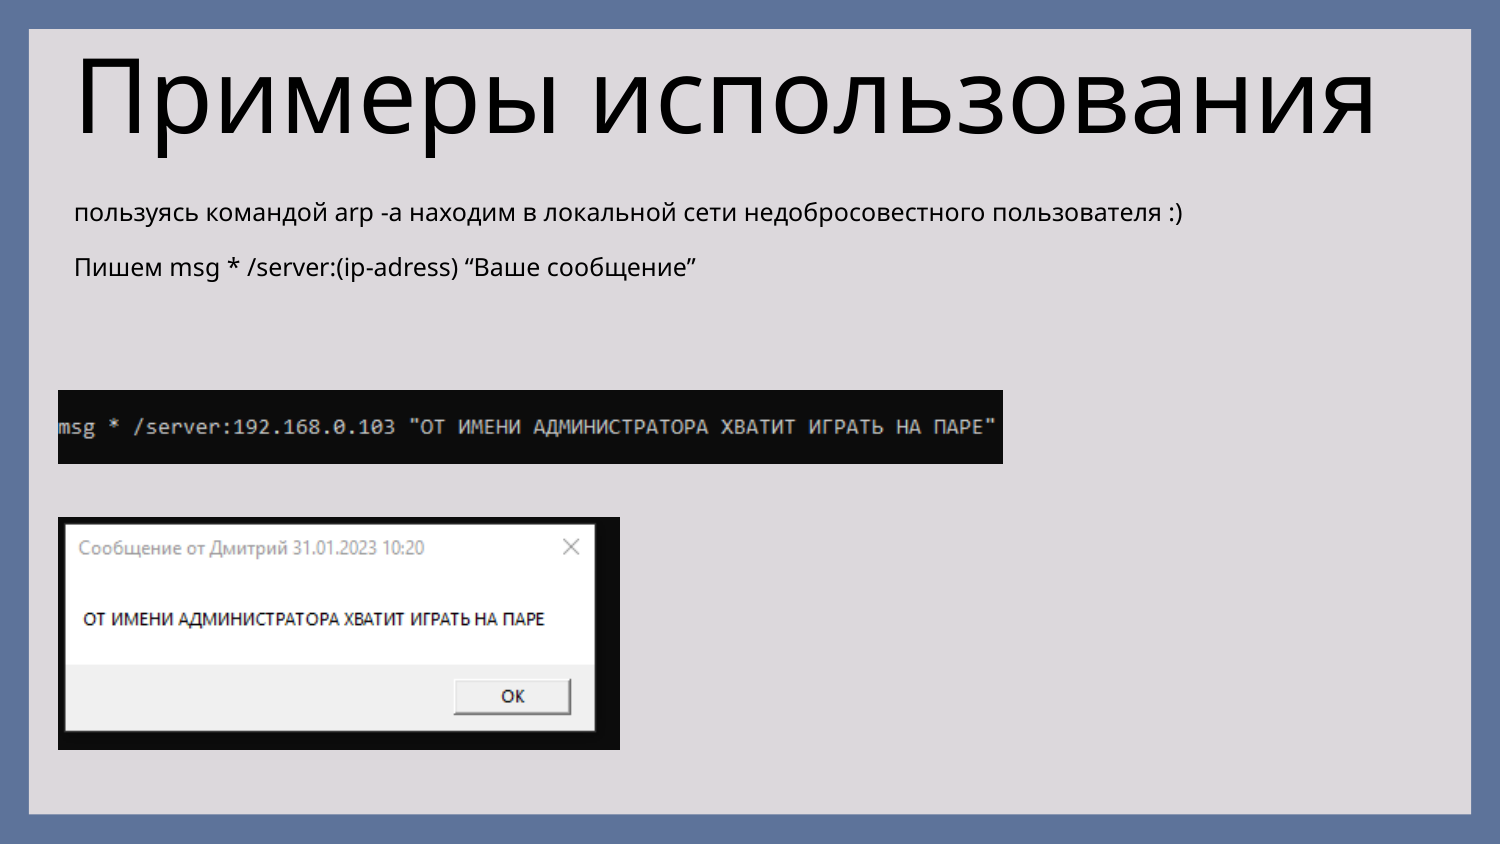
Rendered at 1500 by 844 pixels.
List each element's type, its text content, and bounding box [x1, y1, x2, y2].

picture [58, 390, 1003, 464]
text_box Примеры использования [58, 21, 1402, 162]
picture [58, 517, 620, 750]
list пользуясь командой arp -a находим в локальной сети недобросовестного пользователя :) Пишем msg * /server:(ip-adress) “Ваше сообщение” [58, 181, 1418, 844]
